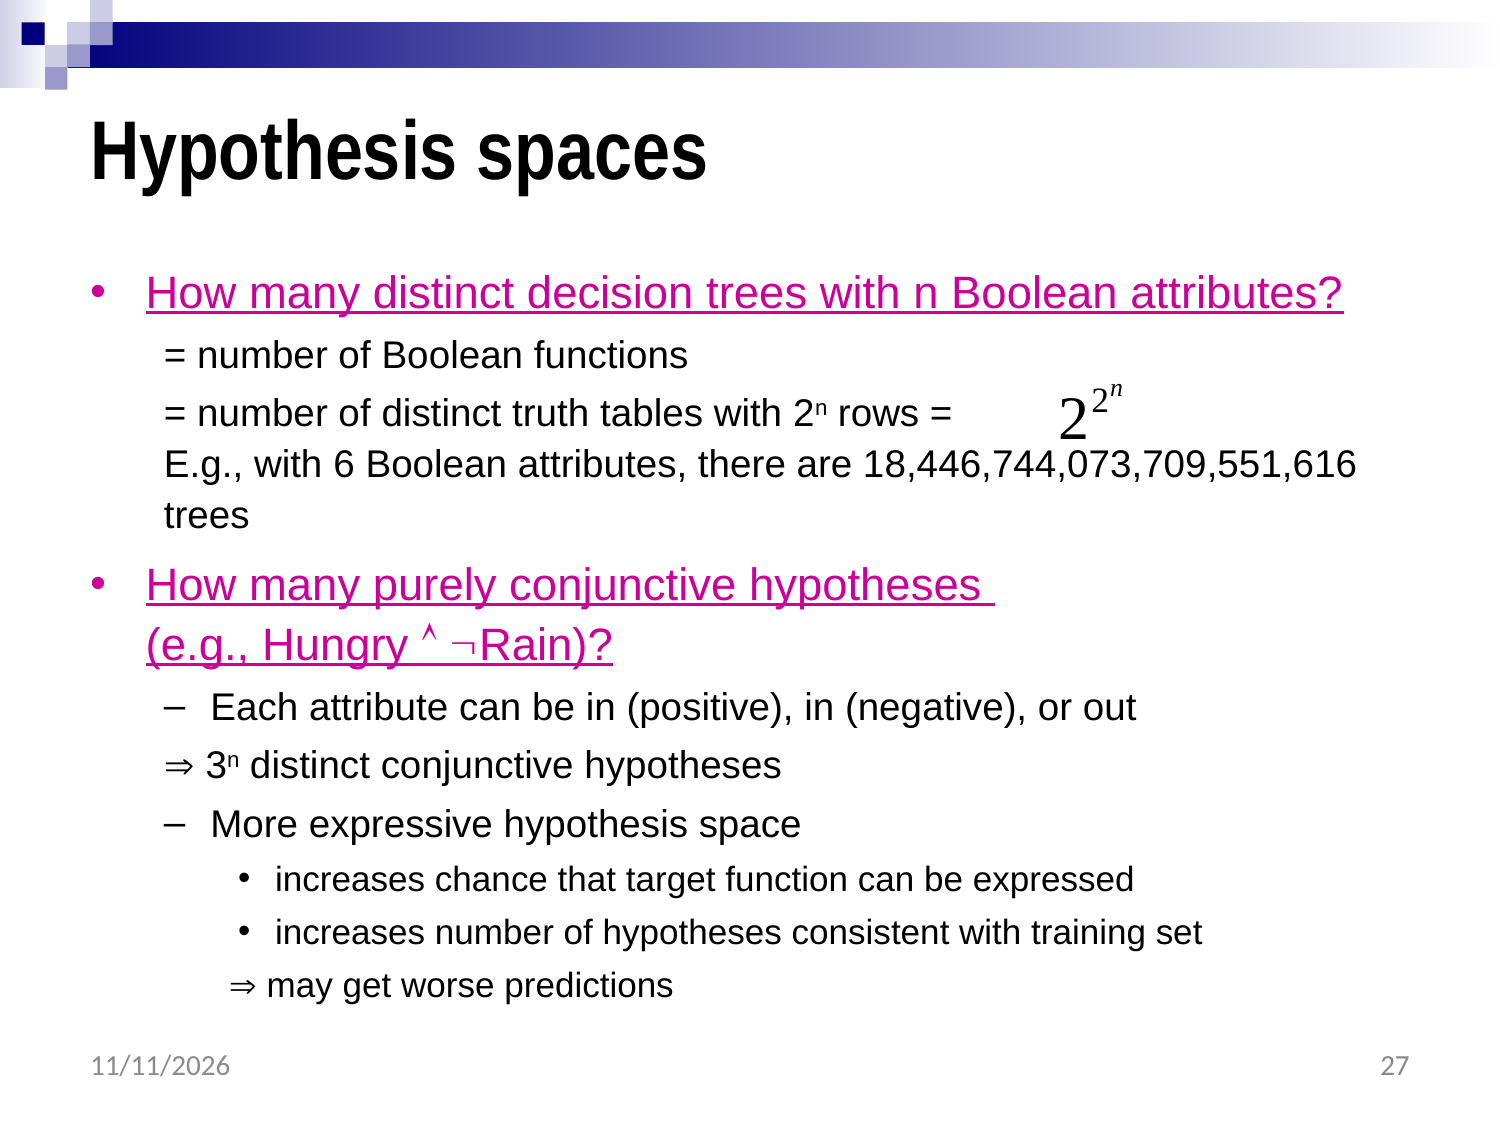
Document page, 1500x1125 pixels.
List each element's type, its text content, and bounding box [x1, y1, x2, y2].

slide_number 27 [1074, 1037, 1425, 1091]
title Hypothesis spaces [75, 67, 1425, 225]
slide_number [75, 1037, 425, 1091]
list How many distinct decision trees with n Boolean attributes? = number of Boolean functions = number of distinct truth tables with 2n rows = E.g., with 6 Boolean attributes, there are 18,446,744,073,709,551,616 trees How many purely conjunctive hypotheses (e.g., Hungry  Rain)? Each attribute can be in (positive), in (negative), or out  3n distinct conjunctive hypotheses More expressive hypothesis space increases chance that target function can be expressed increases number of hypotheses consistent with training set  may get worse predictions [75, 249, 1425, 1013]
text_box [1049, 362, 1138, 451]
